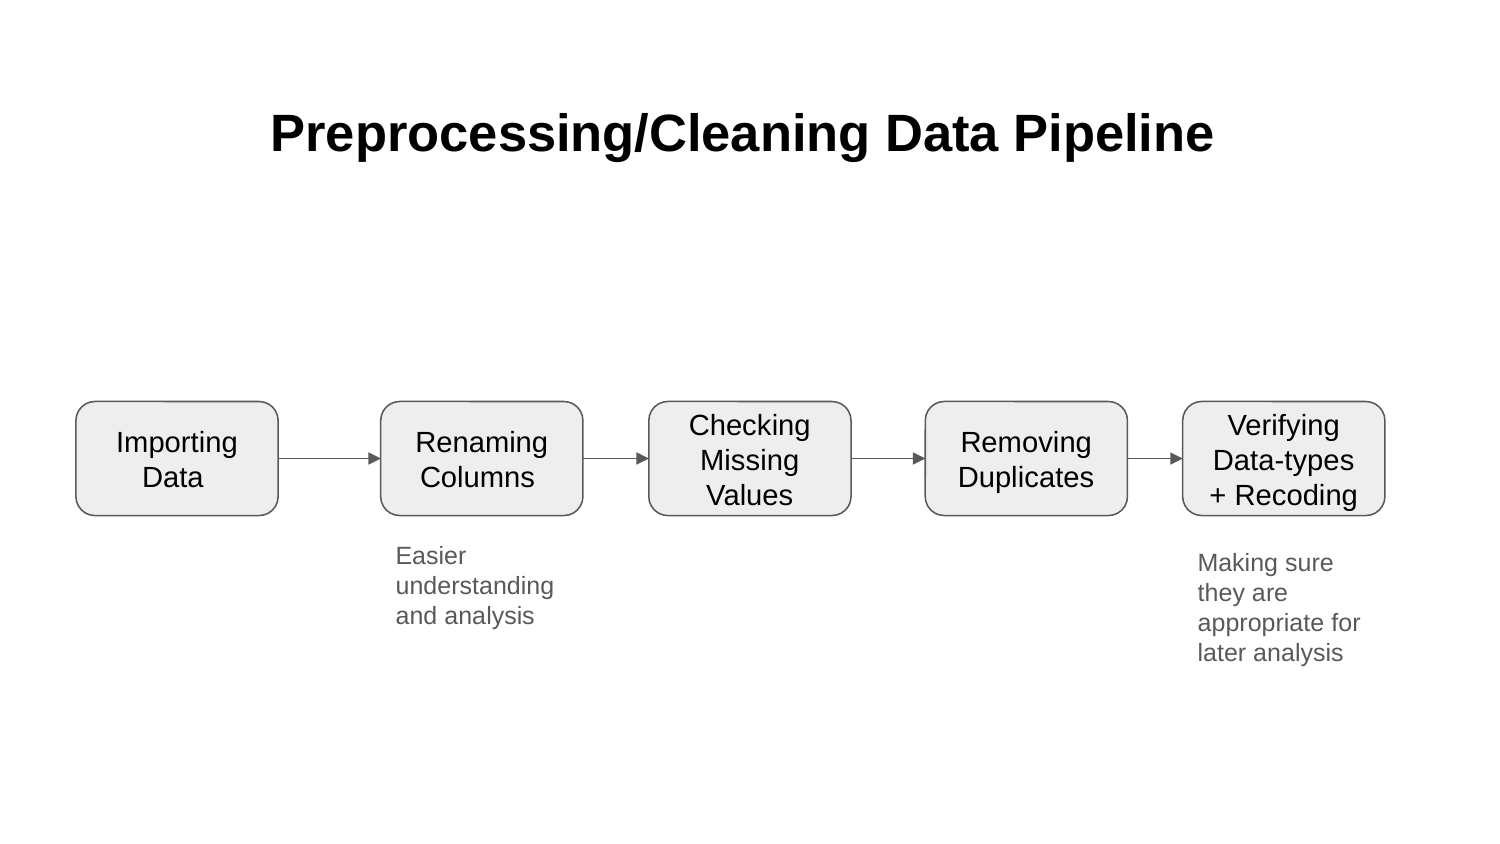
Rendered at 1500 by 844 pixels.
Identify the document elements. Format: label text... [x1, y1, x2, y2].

title Preprocessing/Cleaning Data Pipeline [255, 84, 1303, 179]
text_box Checking Missing Values [648, 401, 852, 516]
text_box Making sure they are appropriate for later analysis [1182, 531, 1385, 667]
text_box Verifying Data-types + Recoding [1182, 401, 1385, 516]
text_box Easier understanding and analysis [380, 524, 583, 660]
text_box Importing Data [75, 401, 279, 516]
text_box Removing Duplicates [925, 401, 1128, 516]
text_box Renaming Columns [380, 401, 583, 516]
